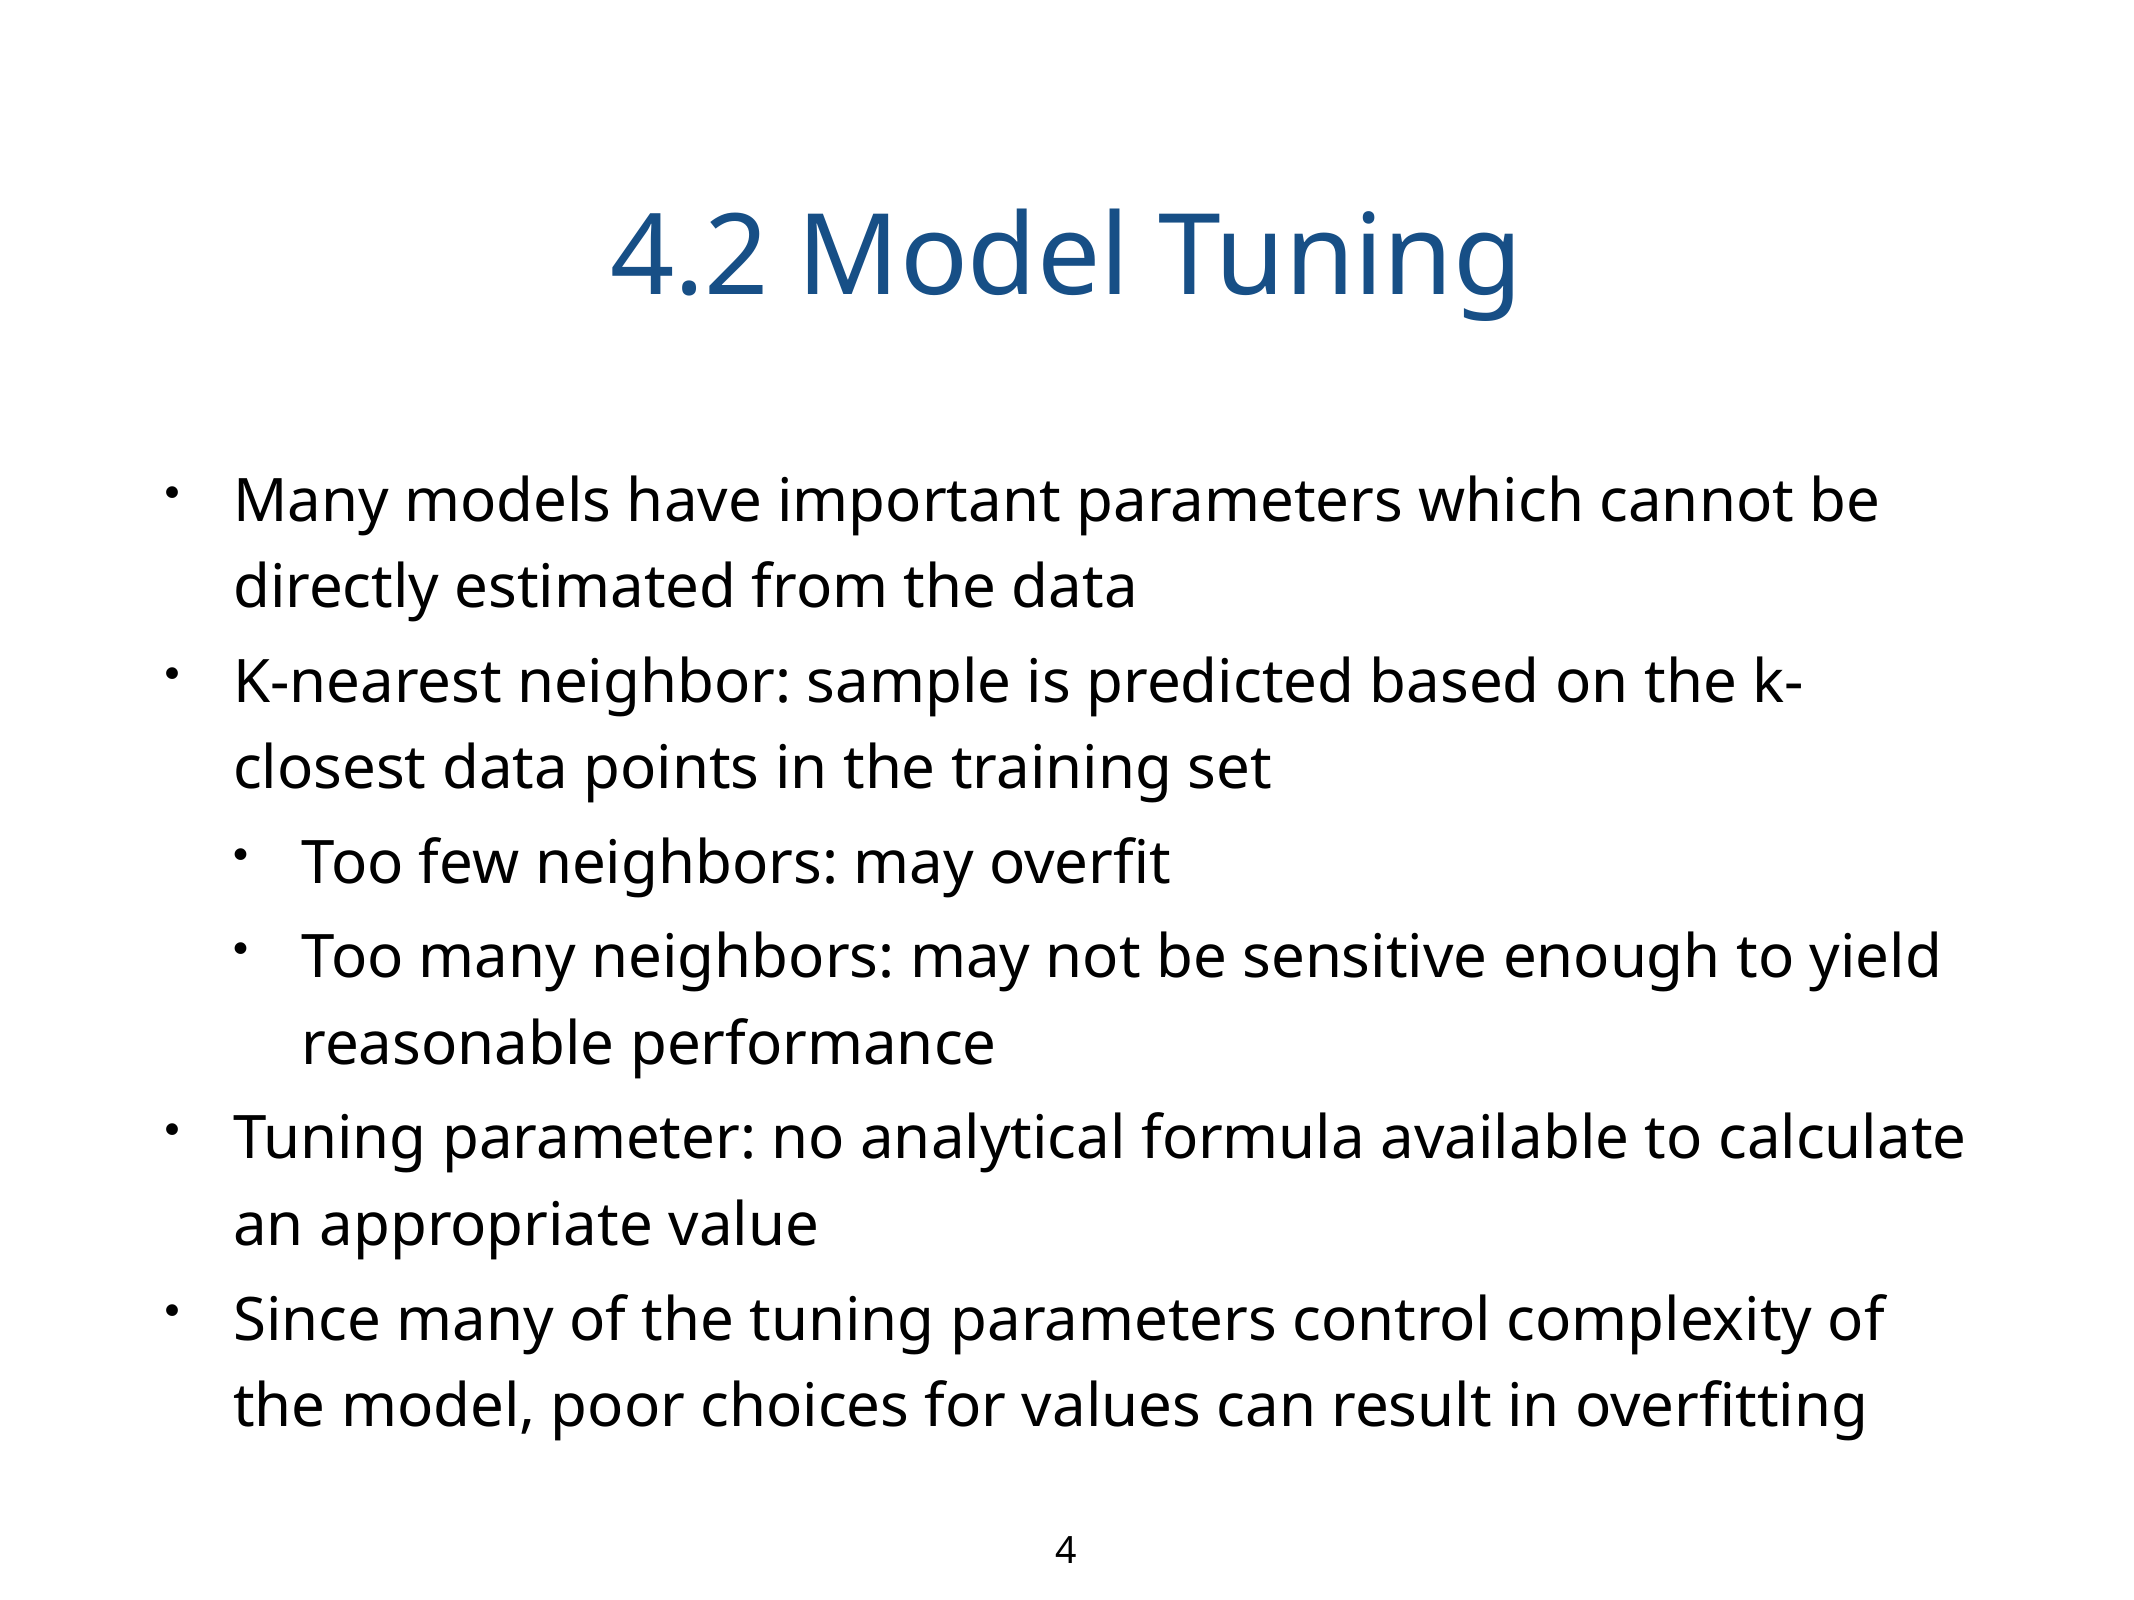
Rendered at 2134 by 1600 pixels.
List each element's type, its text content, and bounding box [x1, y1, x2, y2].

title 4.2 Model Tuning [155, 72, 1978, 426]
slide_number 4 [1034, 1517, 1097, 1581]
list Many models have important parameters which cannot be directly estimated from the data K-nearest neighbor: sample is predicted based on the k-closest data points in the training set Too few neighbors: may overfit Too many neighbors: may not be sensitive enough to yield reasonable performance Tuning parameter: no analytical formula available to calculate an appropriate value Since many of the tuning parameters control complexity of the model, poor choices for values can result in overfitting [155, 426, 1978, 1459]
